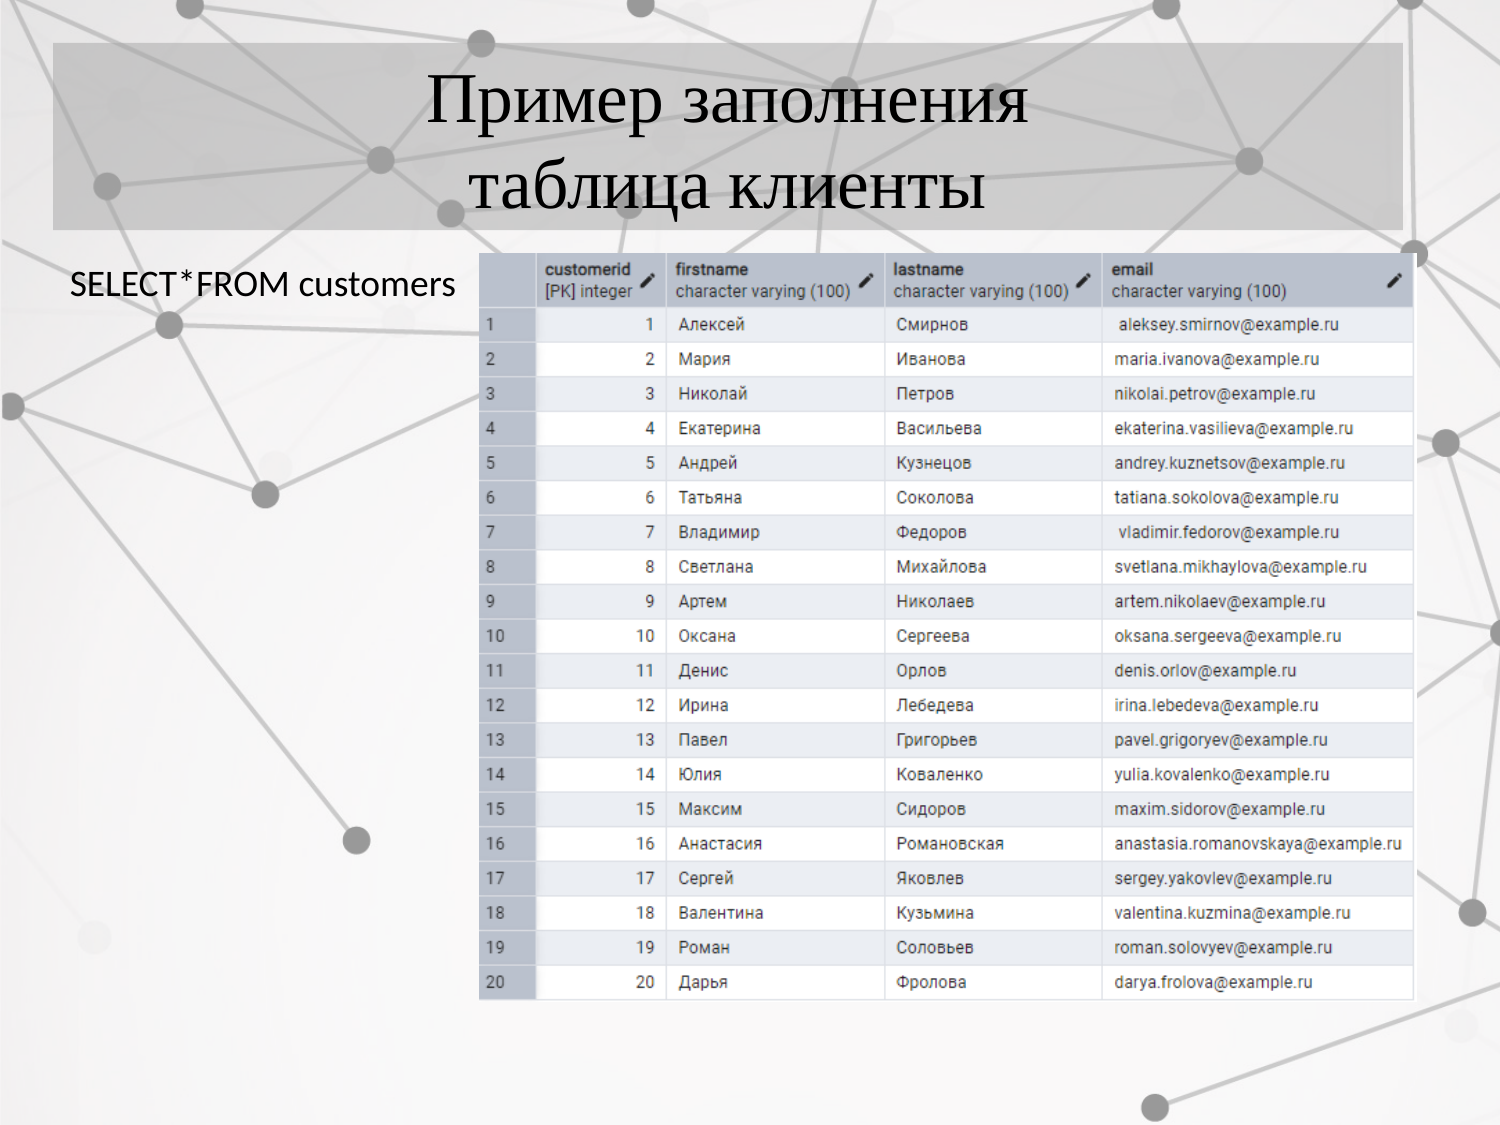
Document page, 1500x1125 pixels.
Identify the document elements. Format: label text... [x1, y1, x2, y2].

text_box Пример заполнения таблица клиенты [53, 42, 1403, 231]
picture [479, 252, 1417, 1002]
text_box SELECT*FROM customers [55, 251, 472, 312]
